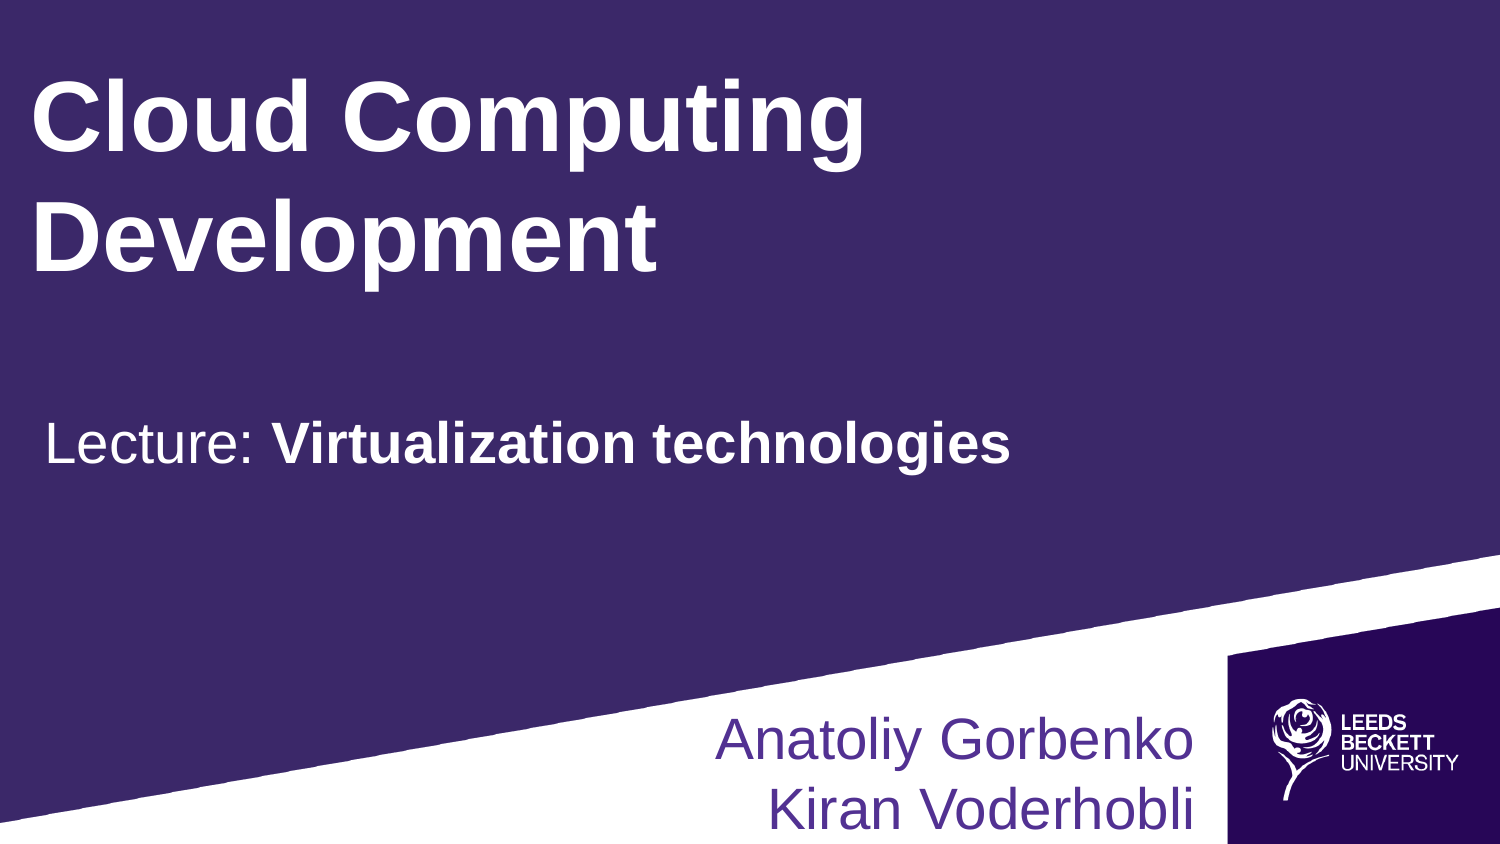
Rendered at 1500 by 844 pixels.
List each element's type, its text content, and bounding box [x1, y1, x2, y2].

list Cloud Computing Development [16, 43, 1481, 248]
text_box Anatoliy Gorbenko Kiran Voderhobli [561, 693, 1211, 844]
picture [0, 0, 1500, 844]
list Lecture: Virtualization technologies [29, 398, 1347, 487]
